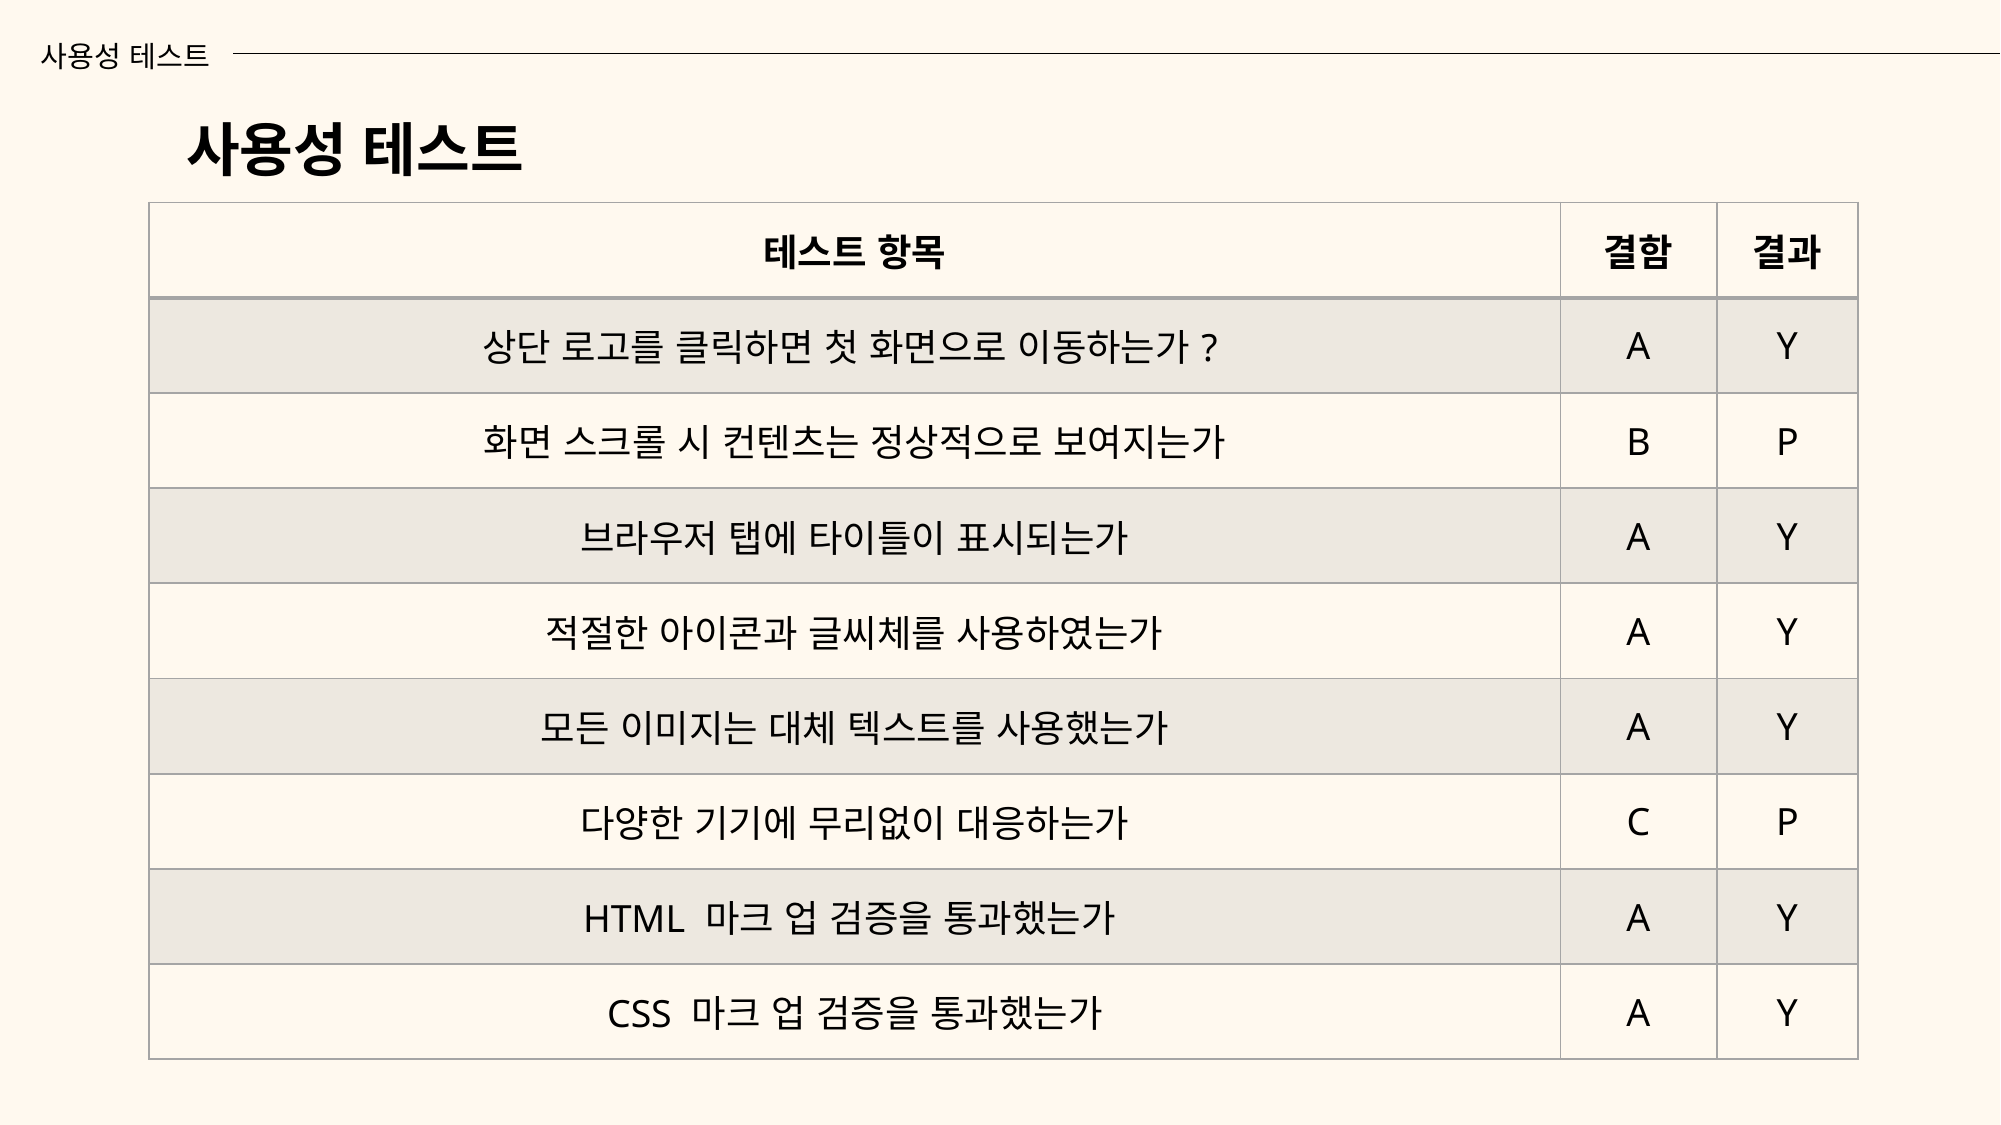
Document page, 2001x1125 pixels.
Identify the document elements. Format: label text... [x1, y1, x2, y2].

table_cell A [1561, 300, 1716, 392]
table_cell P [1718, 775, 1857, 868]
table_cell A [1561, 870, 1716, 963]
table_cell Y [1718, 965, 1857, 1058]
table_cell Y [1718, 679, 1857, 773]
table_cell C [1561, 775, 1716, 868]
table_cell 화면 스크롤 시 컨텐츠는 정상적으로 보여지는가 [150, 394, 1560, 487]
table_cell Y [1718, 300, 1857, 392]
text_box 사용성 테스트 [25, 30, 226, 81]
table_cell 다양한 기기에 무리없이 대응하는가 [150, 775, 1560, 868]
table_cell P [1718, 394, 1857, 487]
table_cell HTML 마크 업 검증을 통과했는가 [150, 870, 1560, 963]
table_header 결과 [1718, 203, 1857, 296]
text_box 사용성 테스트 [171, 106, 539, 191]
table_cell Y [1718, 584, 1857, 678]
table_cell 상단 로고를 클릭하면 첫 화면으로 이동하는가? [150, 300, 1560, 392]
table_cell 브라우저 탭에 타이틀이 표시되는가 [150, 489, 1560, 582]
table_cell B [1561, 394, 1716, 487]
table_cell A [1561, 584, 1716, 678]
table_cell A [1561, 679, 1716, 773]
table_header 테스트 항목 [150, 203, 1560, 296]
table_header 결함 [1561, 203, 1716, 296]
table_cell 적절한 아이콘과 글씨체를 사용하였는가 [150, 584, 1560, 678]
table_cell CSS 마크 업 검증을 통과했는가 [150, 965, 1560, 1058]
table_cell Y [1718, 870, 1857, 963]
table_cell A [1561, 489, 1716, 582]
table_cell A [1561, 965, 1716, 1058]
table_cell 모든 이미지는 대체 텍스트를 사용했는가 [150, 679, 1560, 773]
table_cell Y [1718, 489, 1857, 582]
